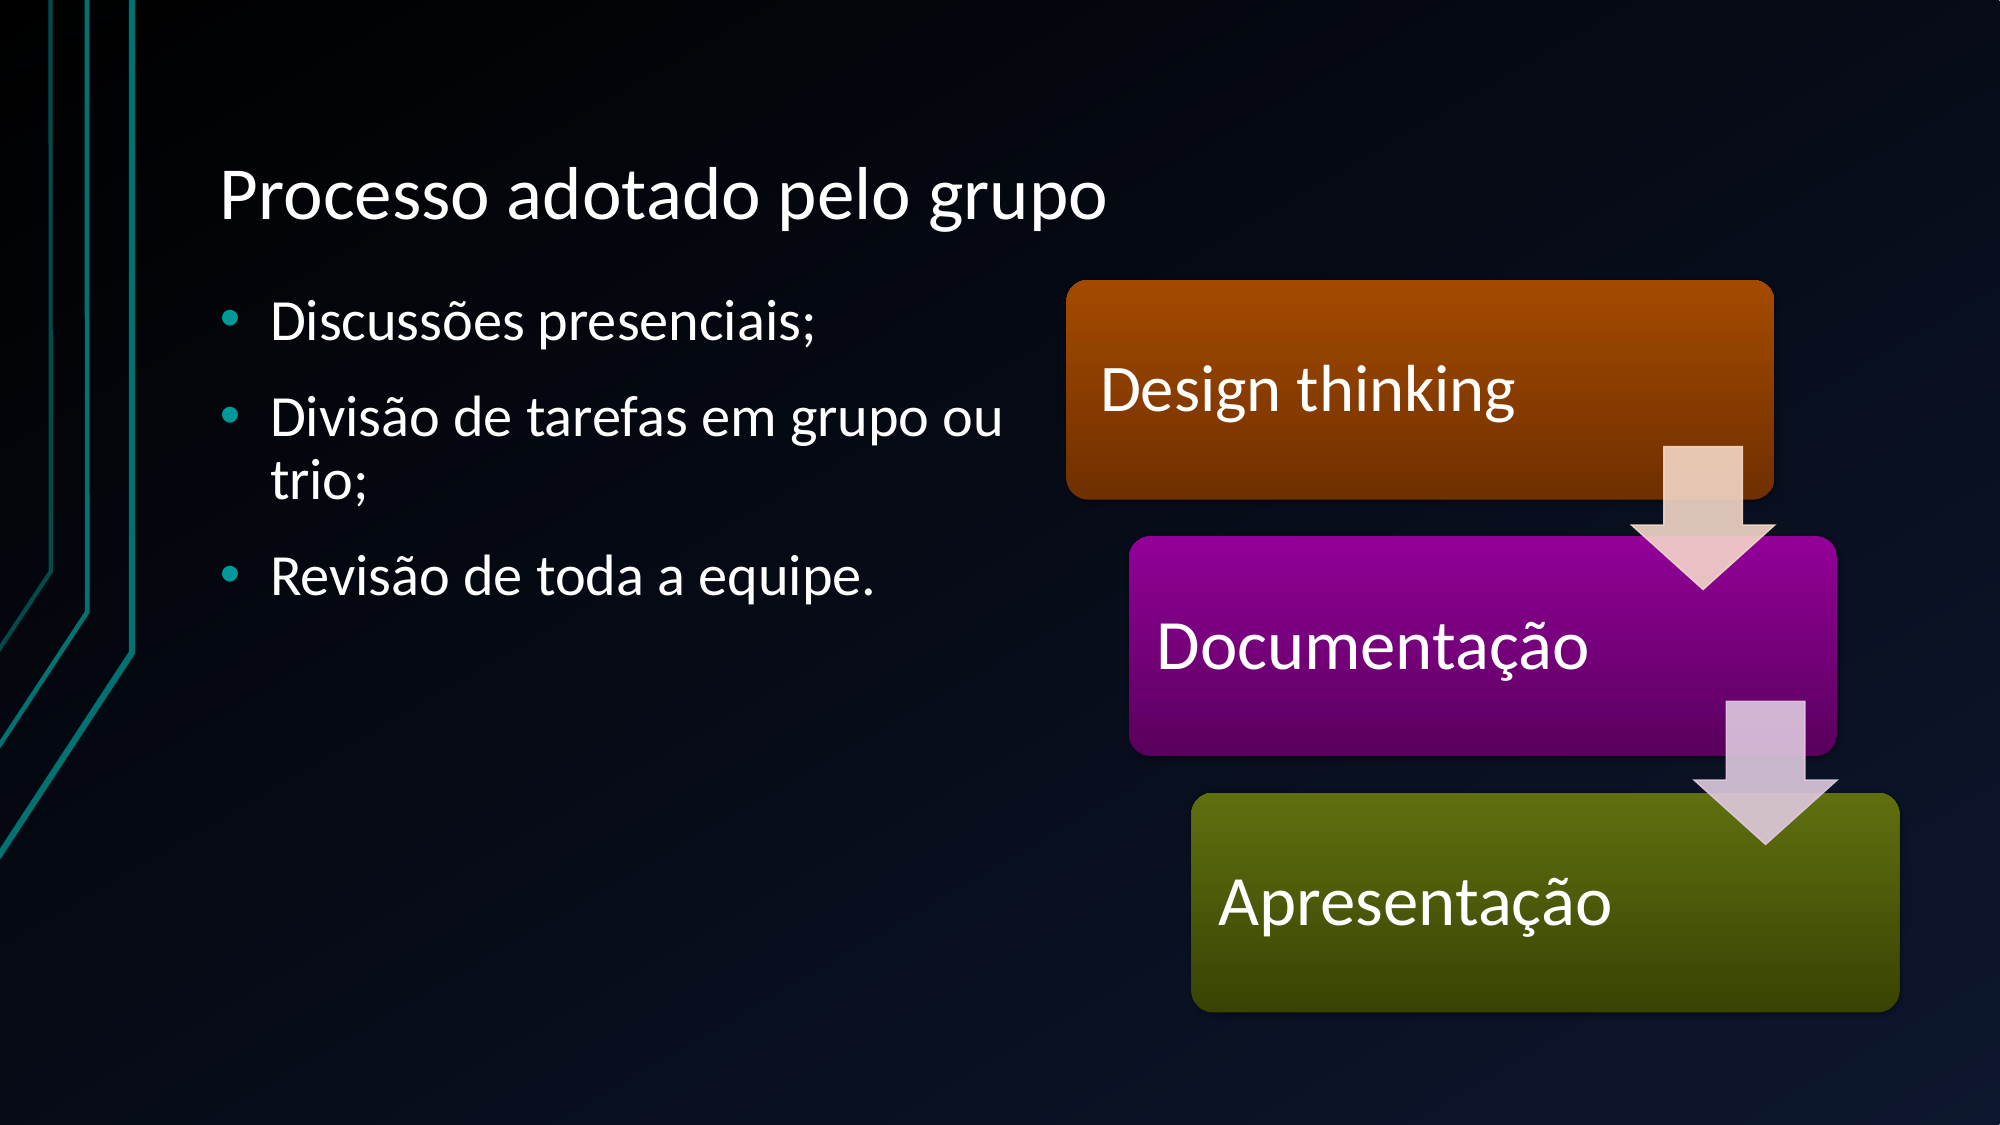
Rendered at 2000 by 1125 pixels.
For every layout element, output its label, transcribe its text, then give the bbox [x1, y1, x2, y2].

list Discussões presenciais; Divisão de tarefas em grupo ou trio; Revisão de toda a equipe. [199, 279, 1033, 1013]
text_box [1066, 279, 1900, 1013]
title Processo adotado pelo grupo [199, 45, 1900, 246]
